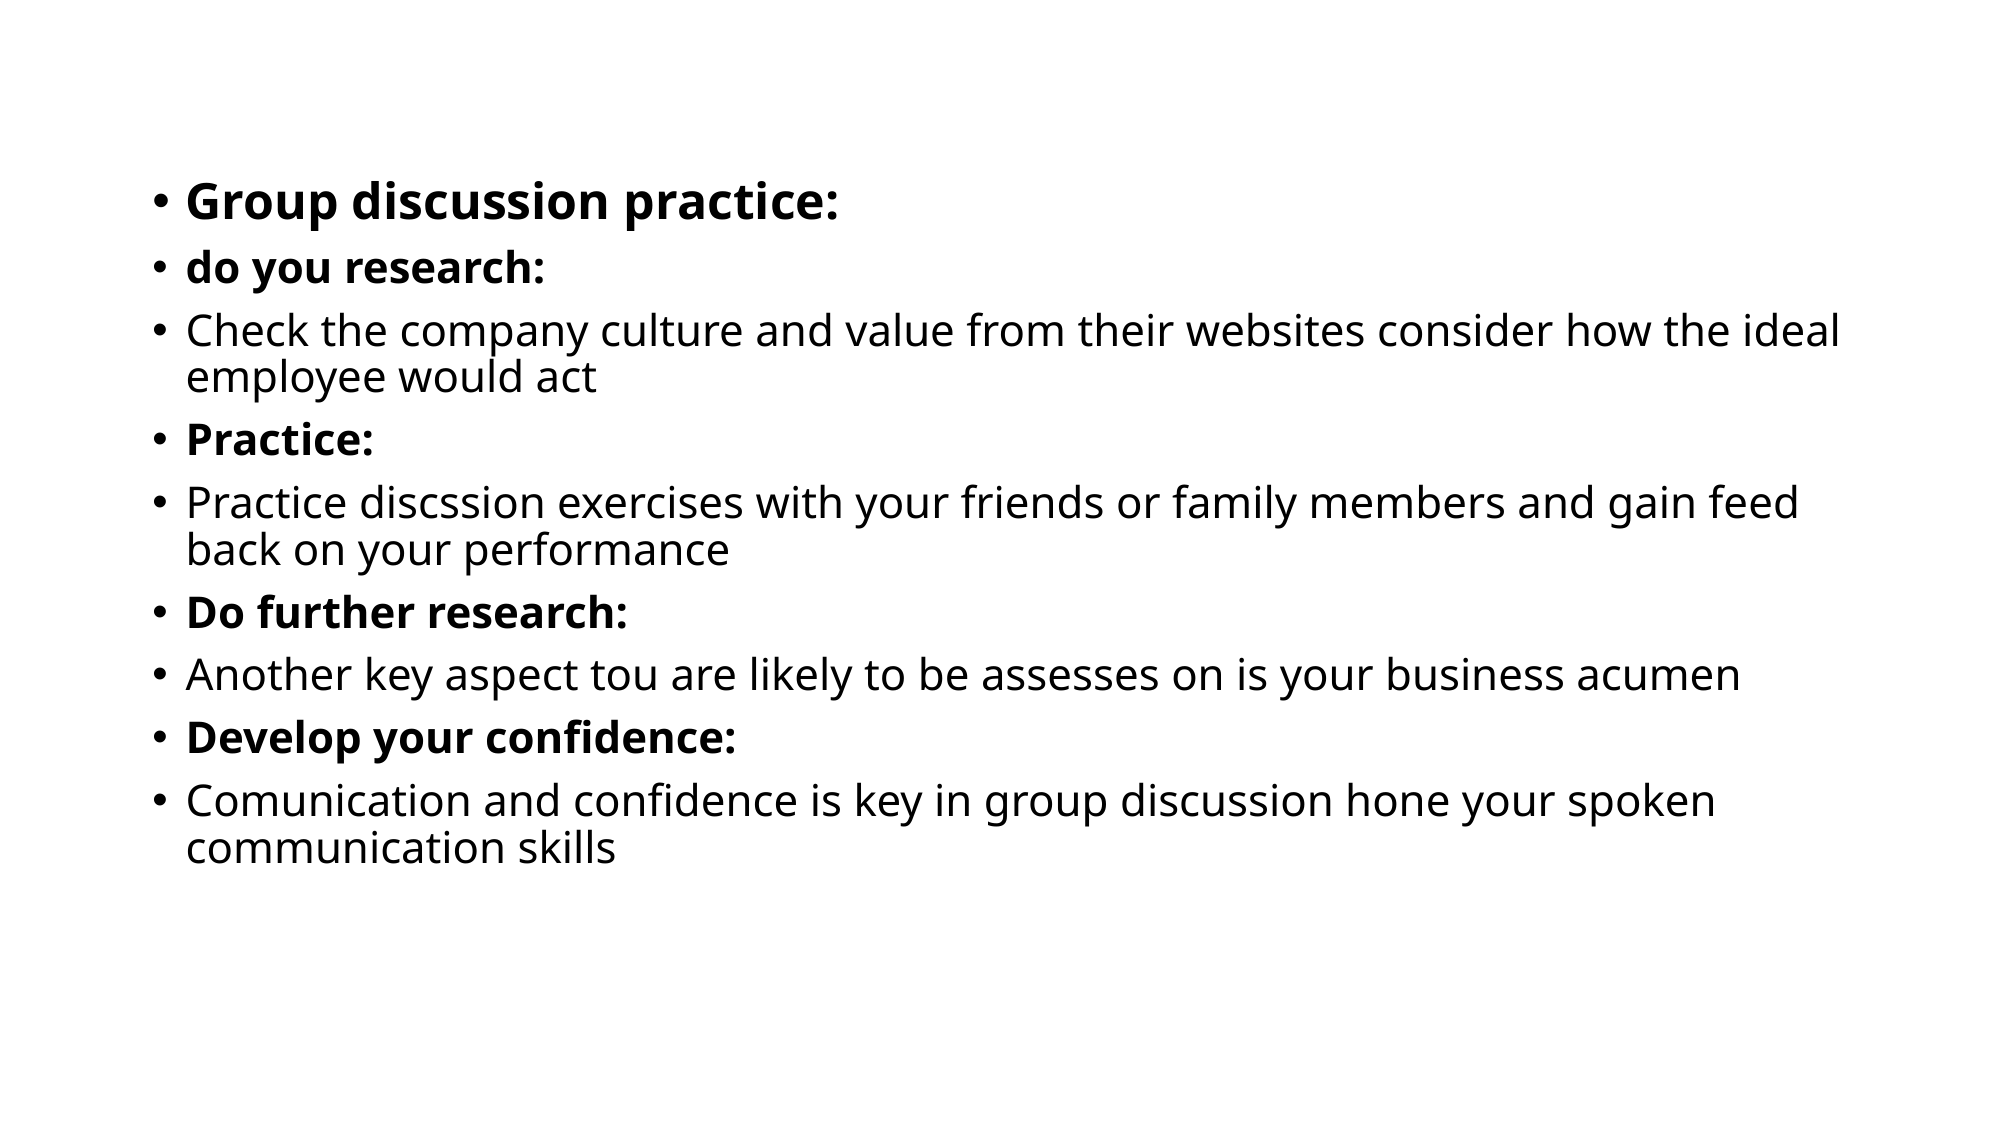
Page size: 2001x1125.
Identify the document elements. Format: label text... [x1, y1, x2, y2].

list Group discussion practice: do you research: Check the company culture and value from their websites consider how the ideal employee would act Practice: Practice discssion exercises with your friends or family members and gain feed back on your performance Do further research: Another key aspect tou are likely to be assesses on is your business acumen Develop your confidence: Comunication and confidence is key in group discussion hone your spoken communication skills [137, 168, 1863, 883]
